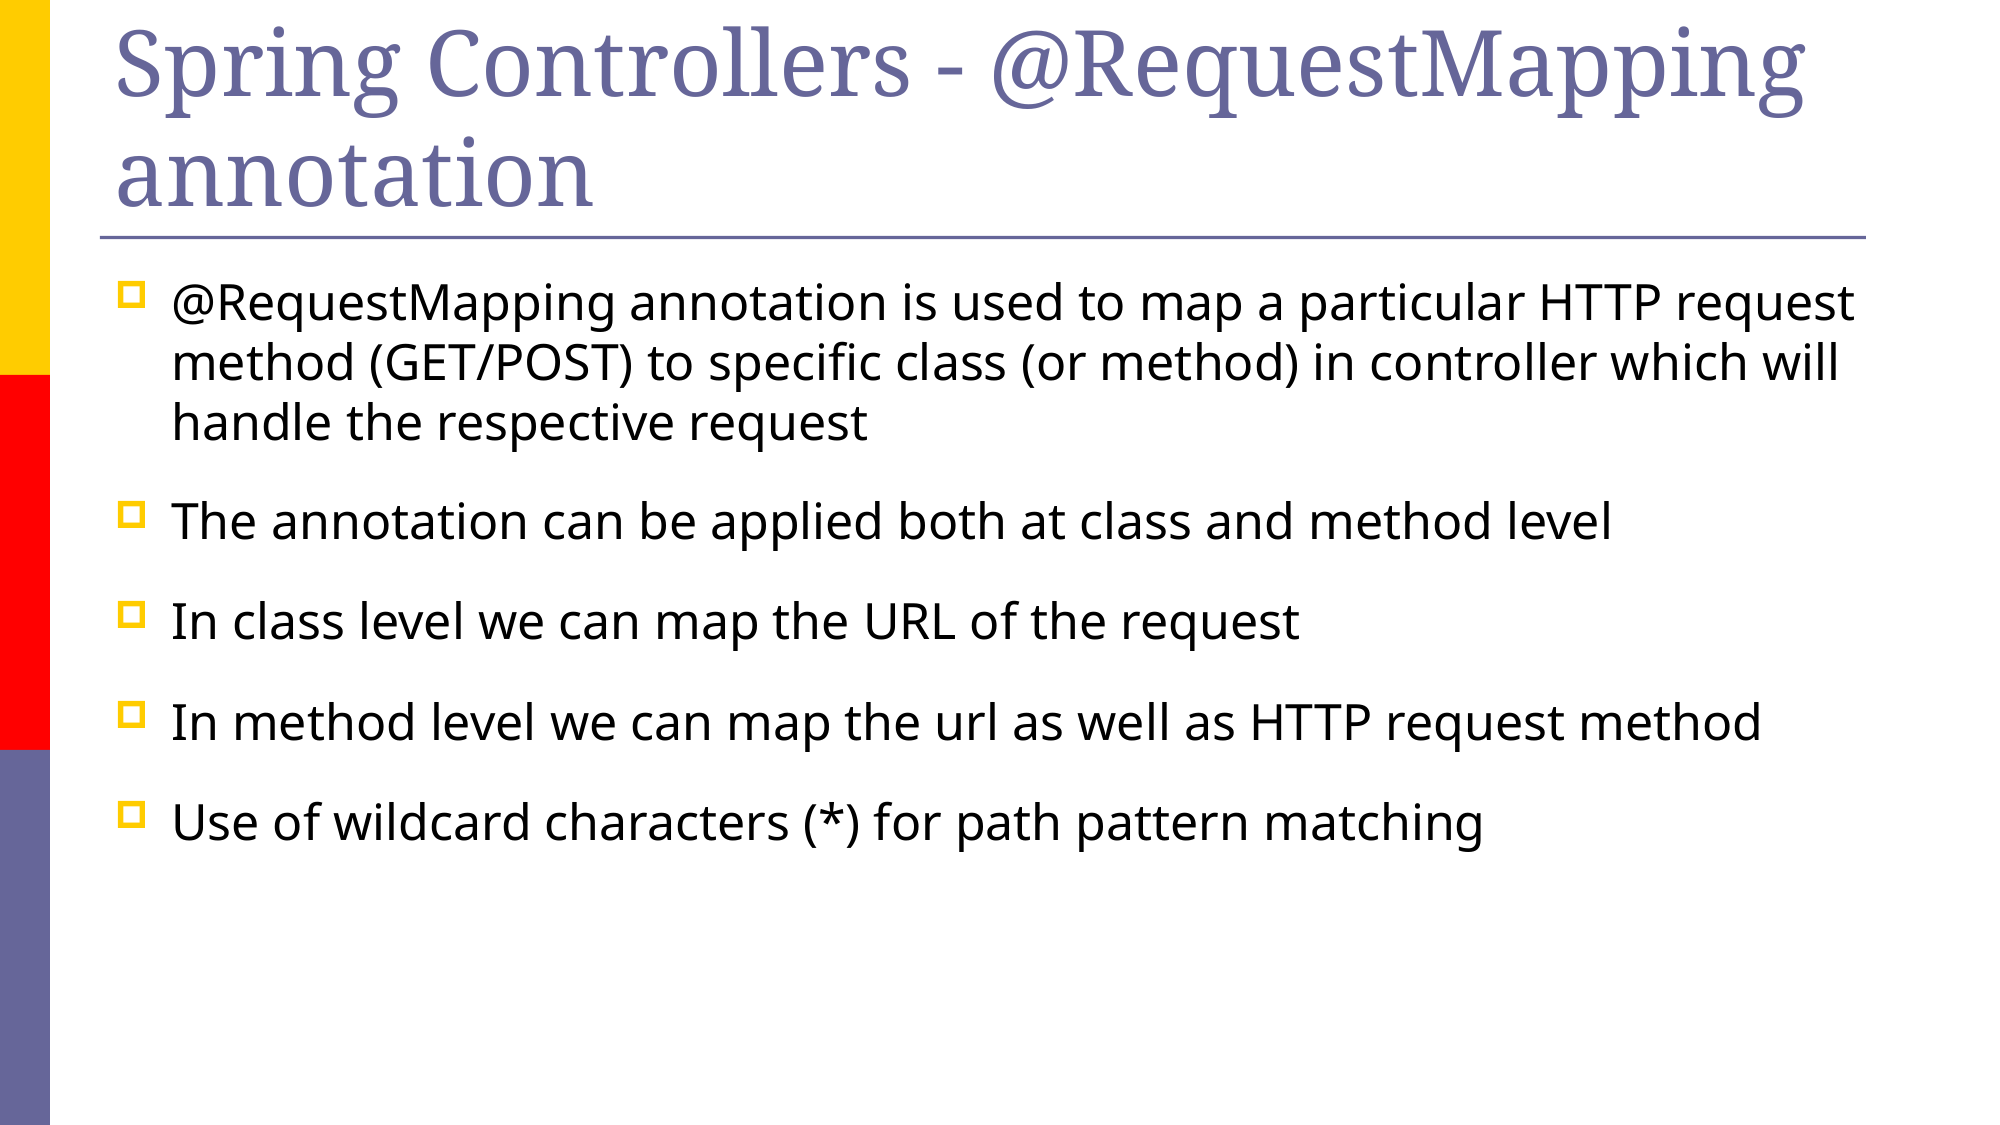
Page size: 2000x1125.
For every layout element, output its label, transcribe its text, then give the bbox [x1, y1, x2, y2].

list @RequestMapping annotation is used to map a particular HTTP request method (GET/POST) to specific class (or method) in controller which will handle the respective request The annotation can be applied both at class and method level In class level we can map the URL of the request In method level we can map the url as well as HTTP request method Use of wildcard characters (*) for path pattern matching [99, 262, 1945, 1006]
title Spring Controllers - @RequestMapping annotation [99, 45, 1867, 233]
